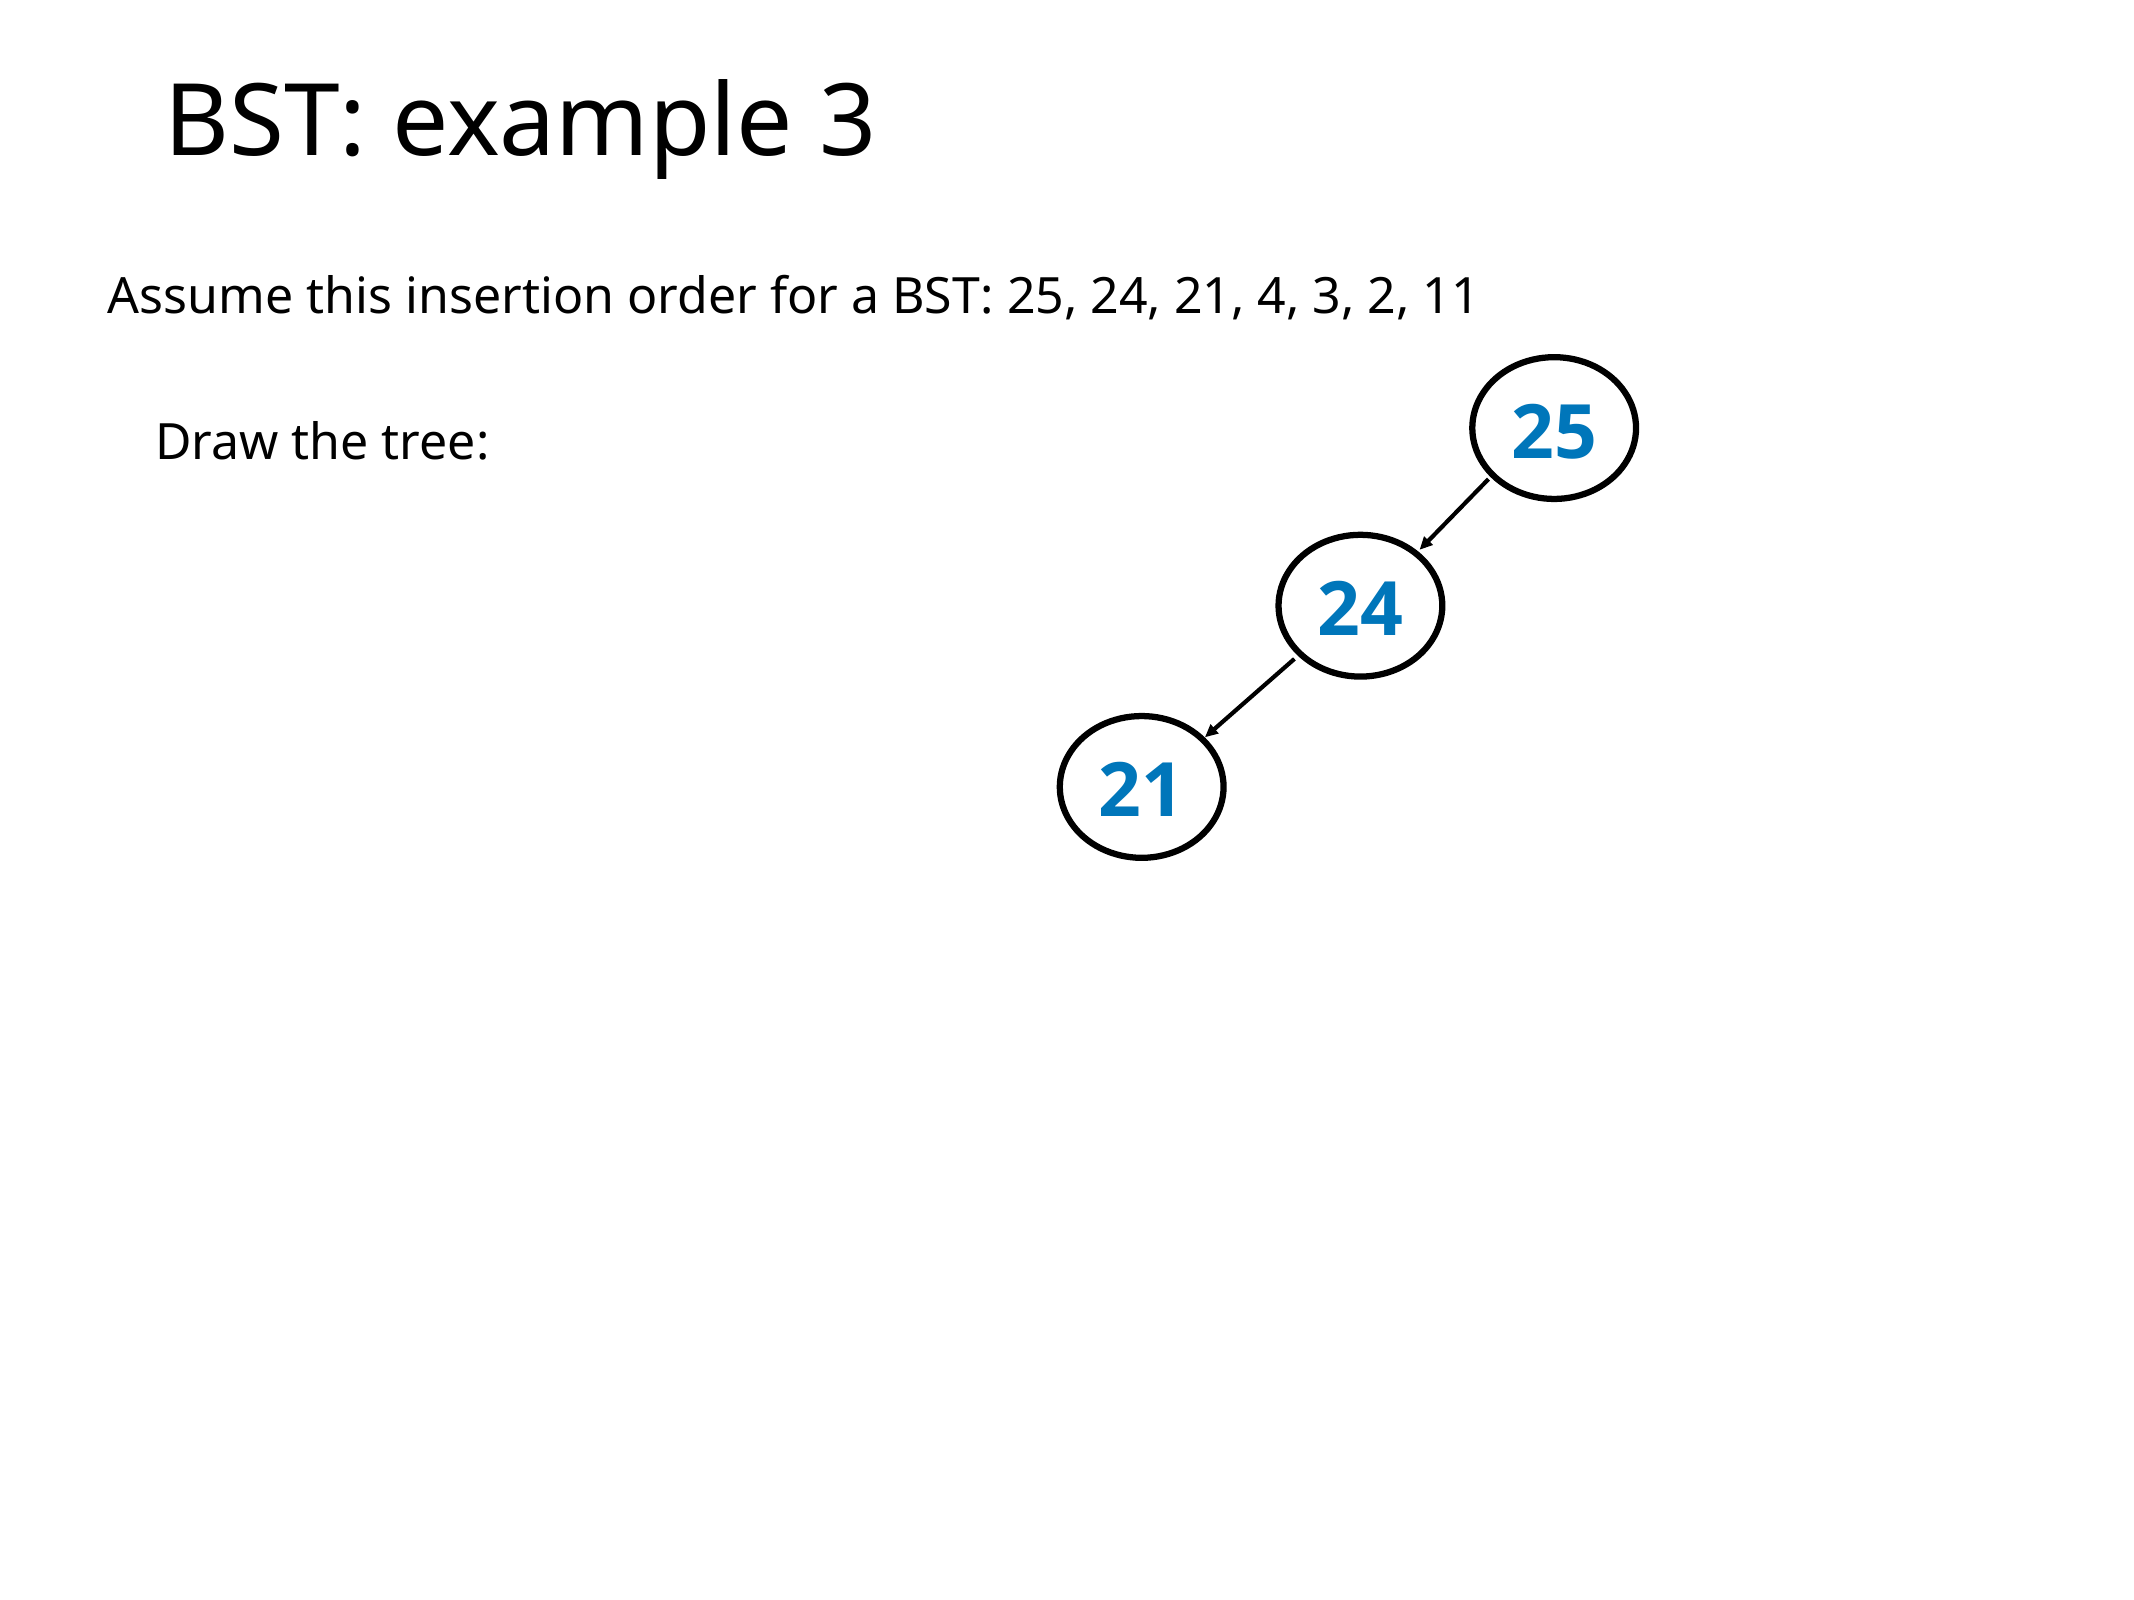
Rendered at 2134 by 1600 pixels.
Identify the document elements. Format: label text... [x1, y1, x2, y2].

text_box 21 [1059, 716, 1224, 858]
text_box 24 [1278, 534, 1443, 677]
text_box [1205, 658, 1295, 738]
title BST: example 3 [155, 41, 1978, 191]
text_box [1419, 479, 1489, 550]
text_box Assume this insertion order for a BST: 25, 24, 21, 4, 3, 2, 11 [99, 255, 1489, 333]
text_box Draw the tree: [146, 401, 498, 478]
text_box 25 [1472, 357, 1637, 499]
